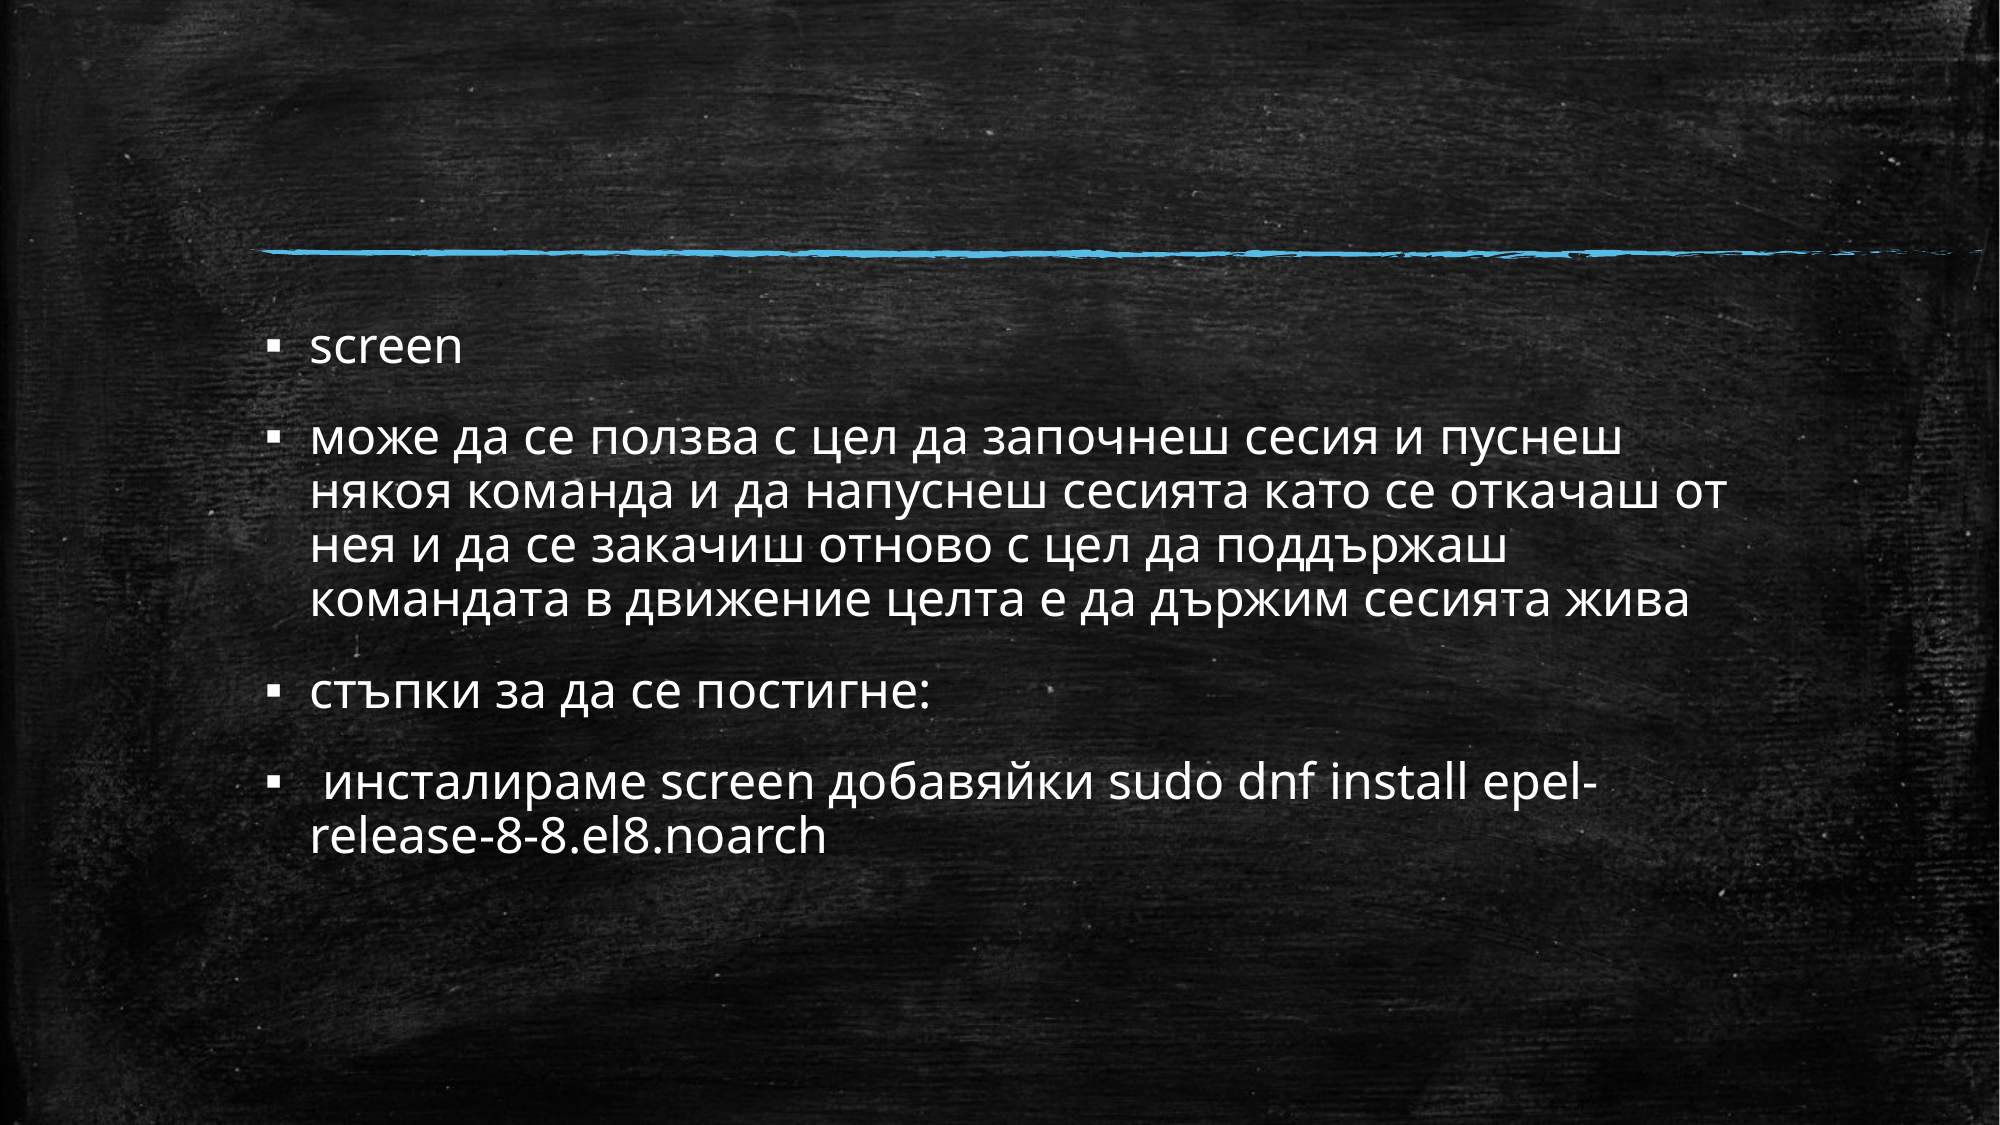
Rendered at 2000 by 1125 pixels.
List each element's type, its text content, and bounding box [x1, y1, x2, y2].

list screen може да се ползва с цел да започнеш сесия и пуснеш някоя команда и да напуснеш сесията като се откачаш от нея и да се закачиш отново с цел да поддържаш командата в движение целта е да държим сесията жива стъпки за да се постигне: инсталираме screen добавяйки sudo dnf install epel-release-8-8.el8.noarch [249, 312, 1750, 1013]
